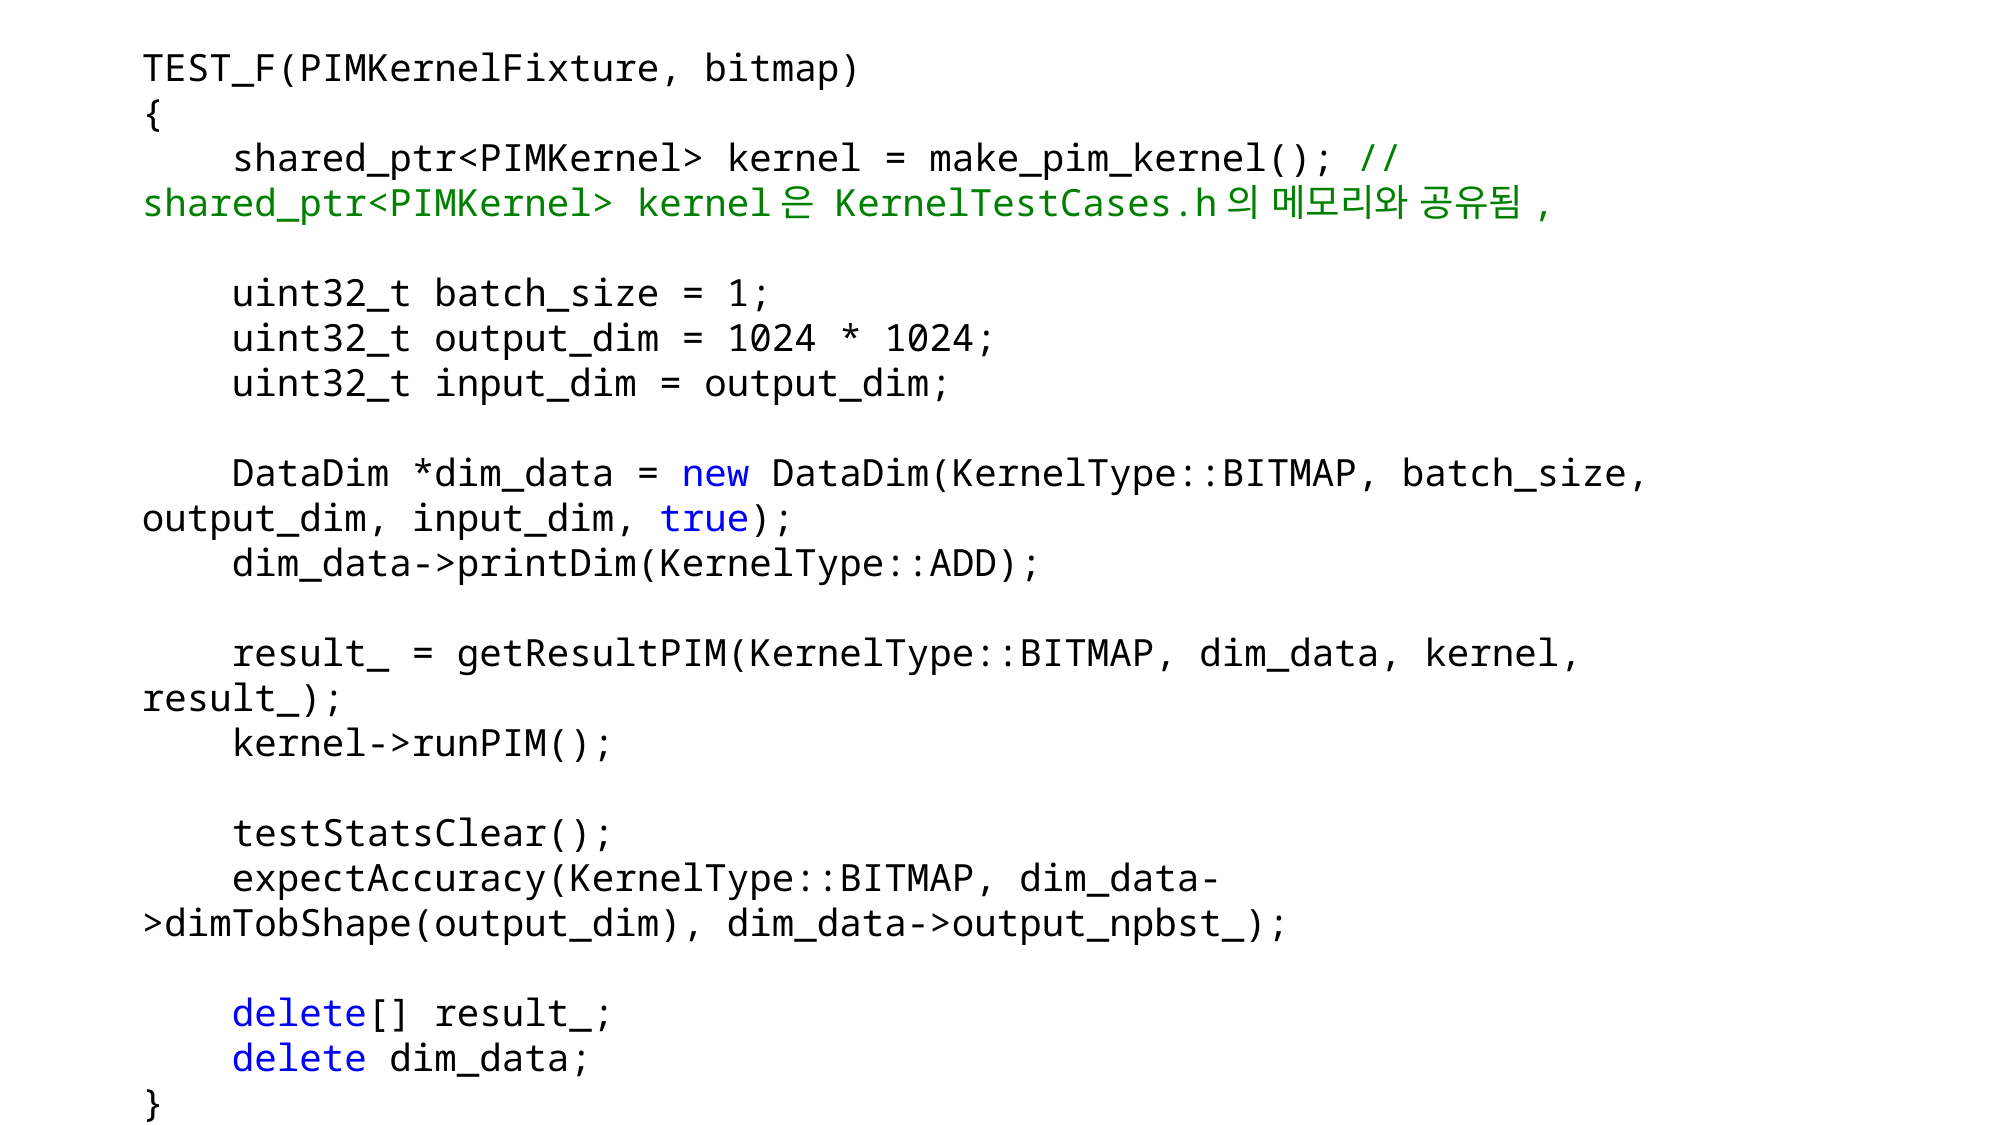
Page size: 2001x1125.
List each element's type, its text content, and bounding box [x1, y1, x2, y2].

text_box TEST_F(PIMKernelFixture, bitmap) { shared_ptr<PIMKernel> kernel = make_pim_kernel(); //shared_ptr<PIMKernel> kernel은 KernelTestCases.h의 메모리와 공유됨, uint32_t batch_size = 1; uint32_t output_dim = 1024 * 1024; uint32_t input_dim = output_dim; DataDim *dim_data = new DataDim(KernelType::BITMAP, batch_size, output_dim, input_dim, true); dim_data->printDim(KernelType::ADD); result_ = getResultPIM(KernelType::BITMAP, dim_data, kernel, result_); kernel->runPIM(); testStatsClear(); expectAccuracy(KernelType::BITMAP, dim_data->dimTobShape(output_dim), dim_data->output_npbst_); delete[] result_; delete dim_data; } [127, 36, 1797, 1125]
